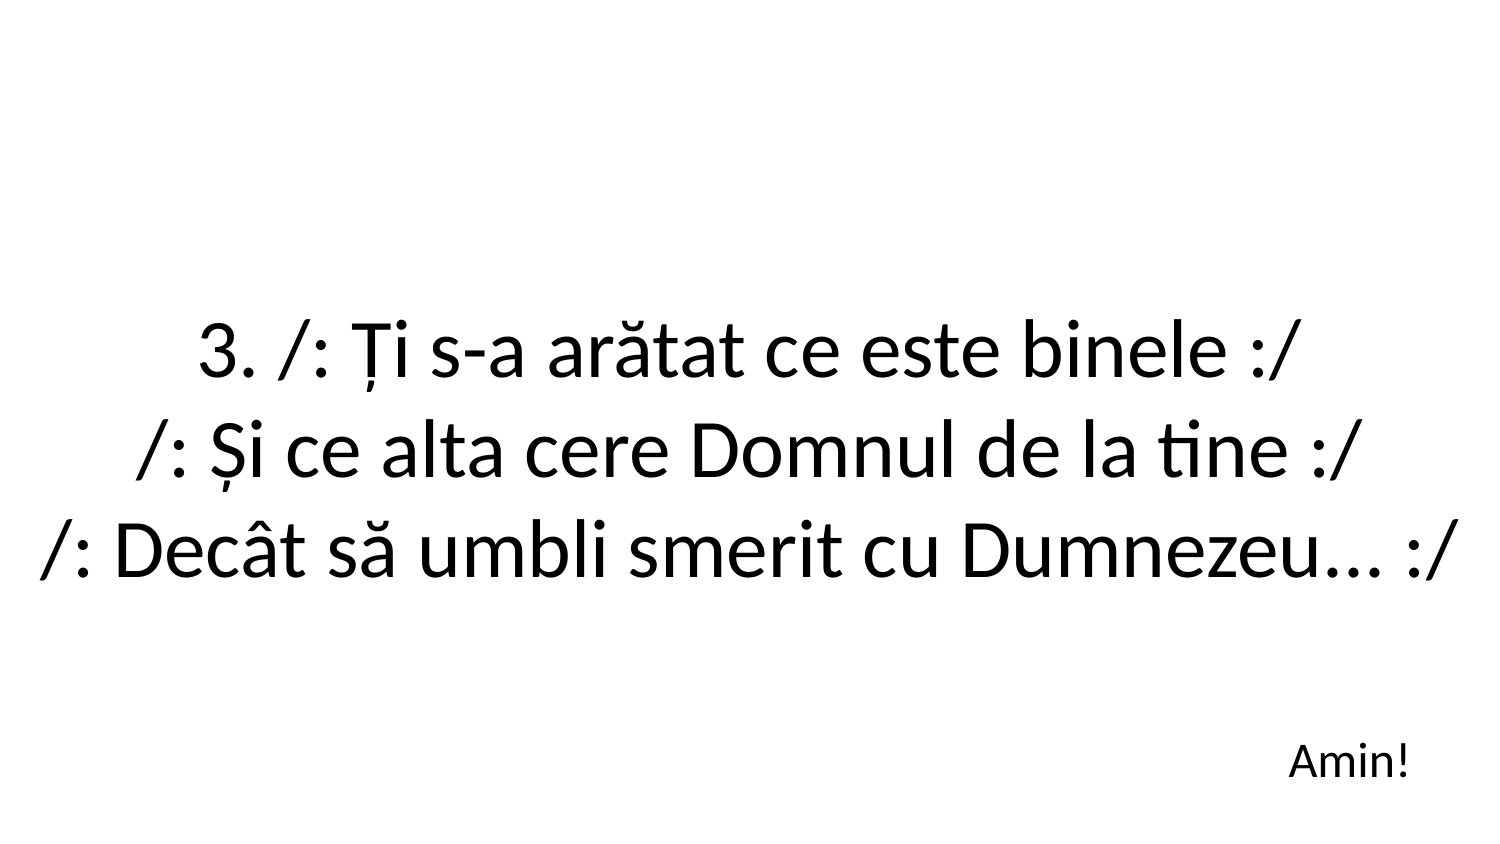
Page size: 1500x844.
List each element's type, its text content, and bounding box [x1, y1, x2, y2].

text_box Amin! [1273, 674, 1427, 795]
text_box 3. /: Ți s-a arătat ce este binele :/ /: Și ce alta cere Domnul de la tine :/ /: Decât să umbli smerit cu Dumnezeu... :/ [25, 242, 1475, 602]
